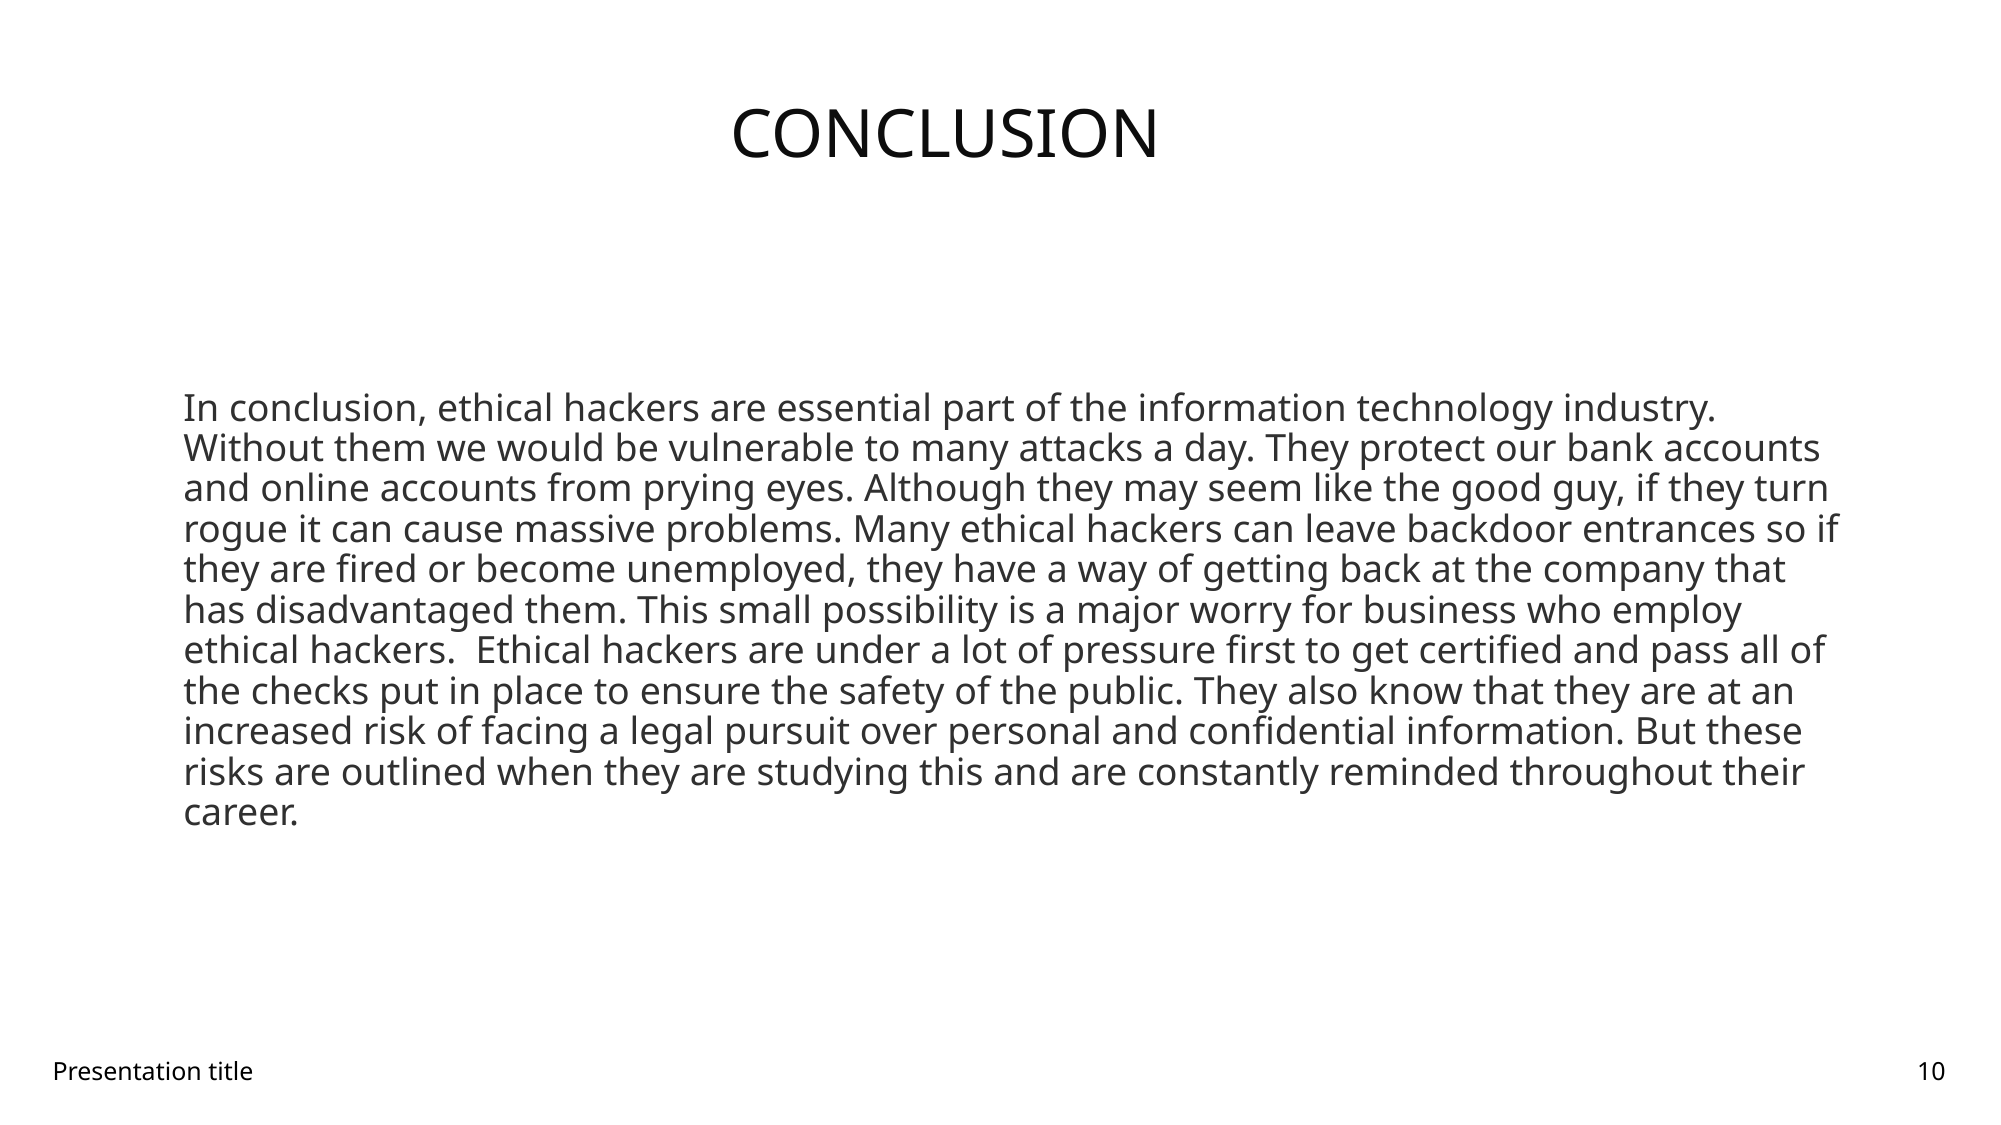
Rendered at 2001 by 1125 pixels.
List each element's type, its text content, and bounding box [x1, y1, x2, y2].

list In conclusion, ethical hackers are essential part of the information technology industry. Without them we would be vulnerable to many attacks a day. They protect our bank accounts and online accounts from prying eyes. Although they may seem like the good guy, if they turn rogue it can cause massive problems. Many ethical hackers can leave backdoor entrances so if they are fired or become unemployed, they have a way of getting back at the company that has disadvantaged them. This small possibility is a major worry for business who employ ethical hackers. Ethical hackers are under a lot of pressure first to get certified and pass all of the checks put in place to ensure the safety of the public. They also know that they are at an increased risk of facing a legal pursuit over personal and confidential information. But these risks are outlined when they are studying this and are constantly reminded throughout their career. [168, 381, 1863, 1103]
slide_number 10 [1510, 1042, 1961, 1103]
title CONCLUSION [83, 81, 1809, 300]
footer Presentation title [37, 1042, 713, 1103]
